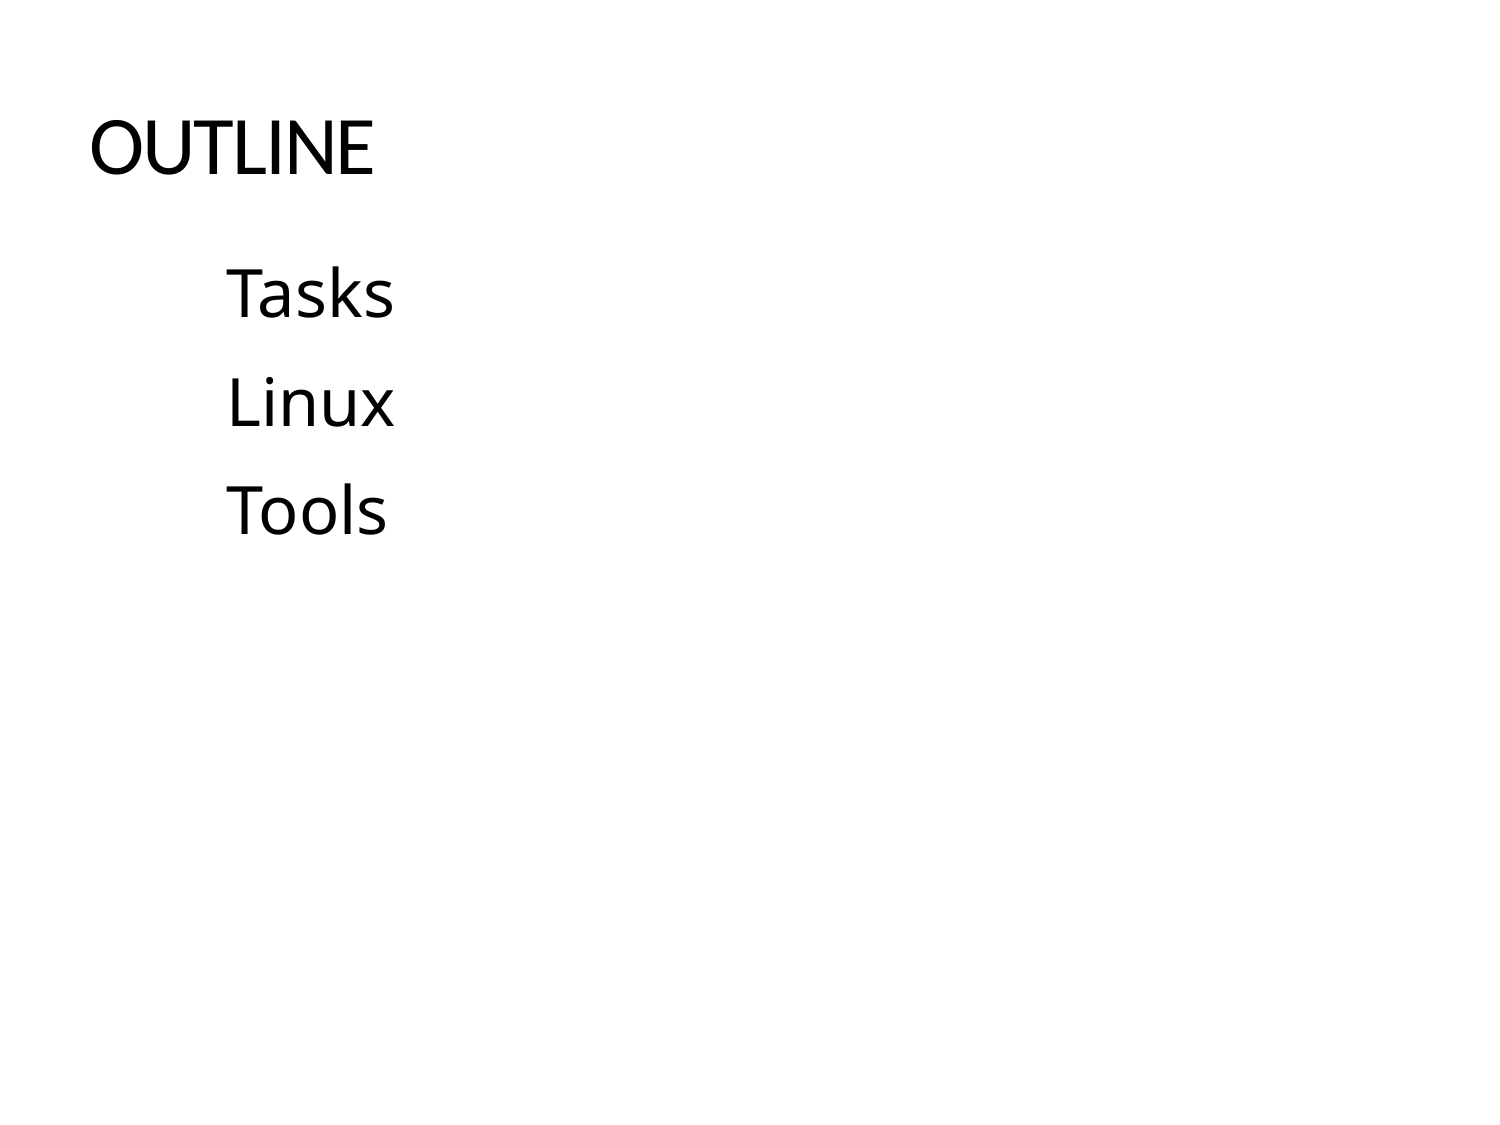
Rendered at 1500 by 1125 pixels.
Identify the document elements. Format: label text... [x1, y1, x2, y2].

list Tasks Linux Tools [199, 229, 863, 926]
title OUTLINE [75, 84, 1425, 235]
